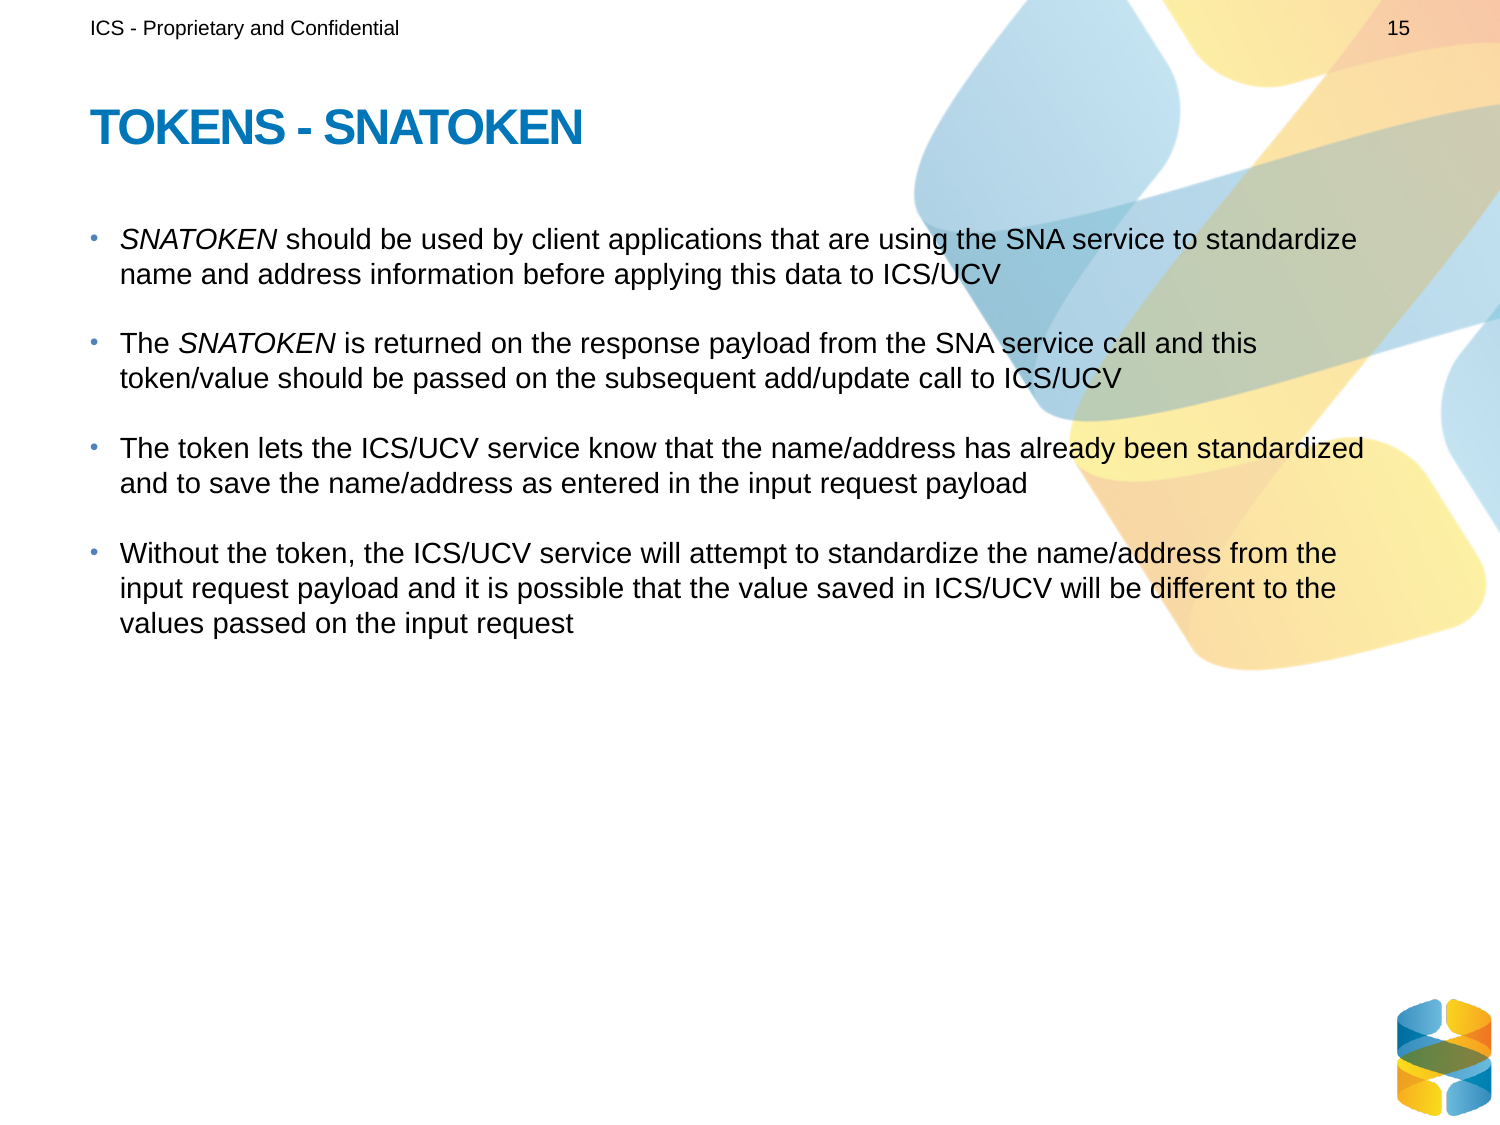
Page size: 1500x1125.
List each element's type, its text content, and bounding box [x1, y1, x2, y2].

list SNATOKEN should be used by client applications that are using the SNA service to standardize name and address information before applying this data to ICS/UCV The SNATOKEN is returned on the response payload from the SNA service call and this token/value should be passed on the subsequent add/update call to ICS/UCV The token lets the ICS/UCV service know that the name/address has already been standardized and to save the name/address as entered in the input request payload Without the token, the ICS/UCV service will attempt to standardize the name/address from the input request payload and it is possible that the value saved in ICS/UCV will be different to the values passed on the input request [75, 177, 1425, 1063]
footer ICS - Proprietary and Confidential [75, 0, 750, 54]
title TOKENS - SNATOKEN [75, 87, 1425, 177]
picture [1395, 997, 1493, 1118]
slide_number 15 [1250, 0, 1425, 54]
